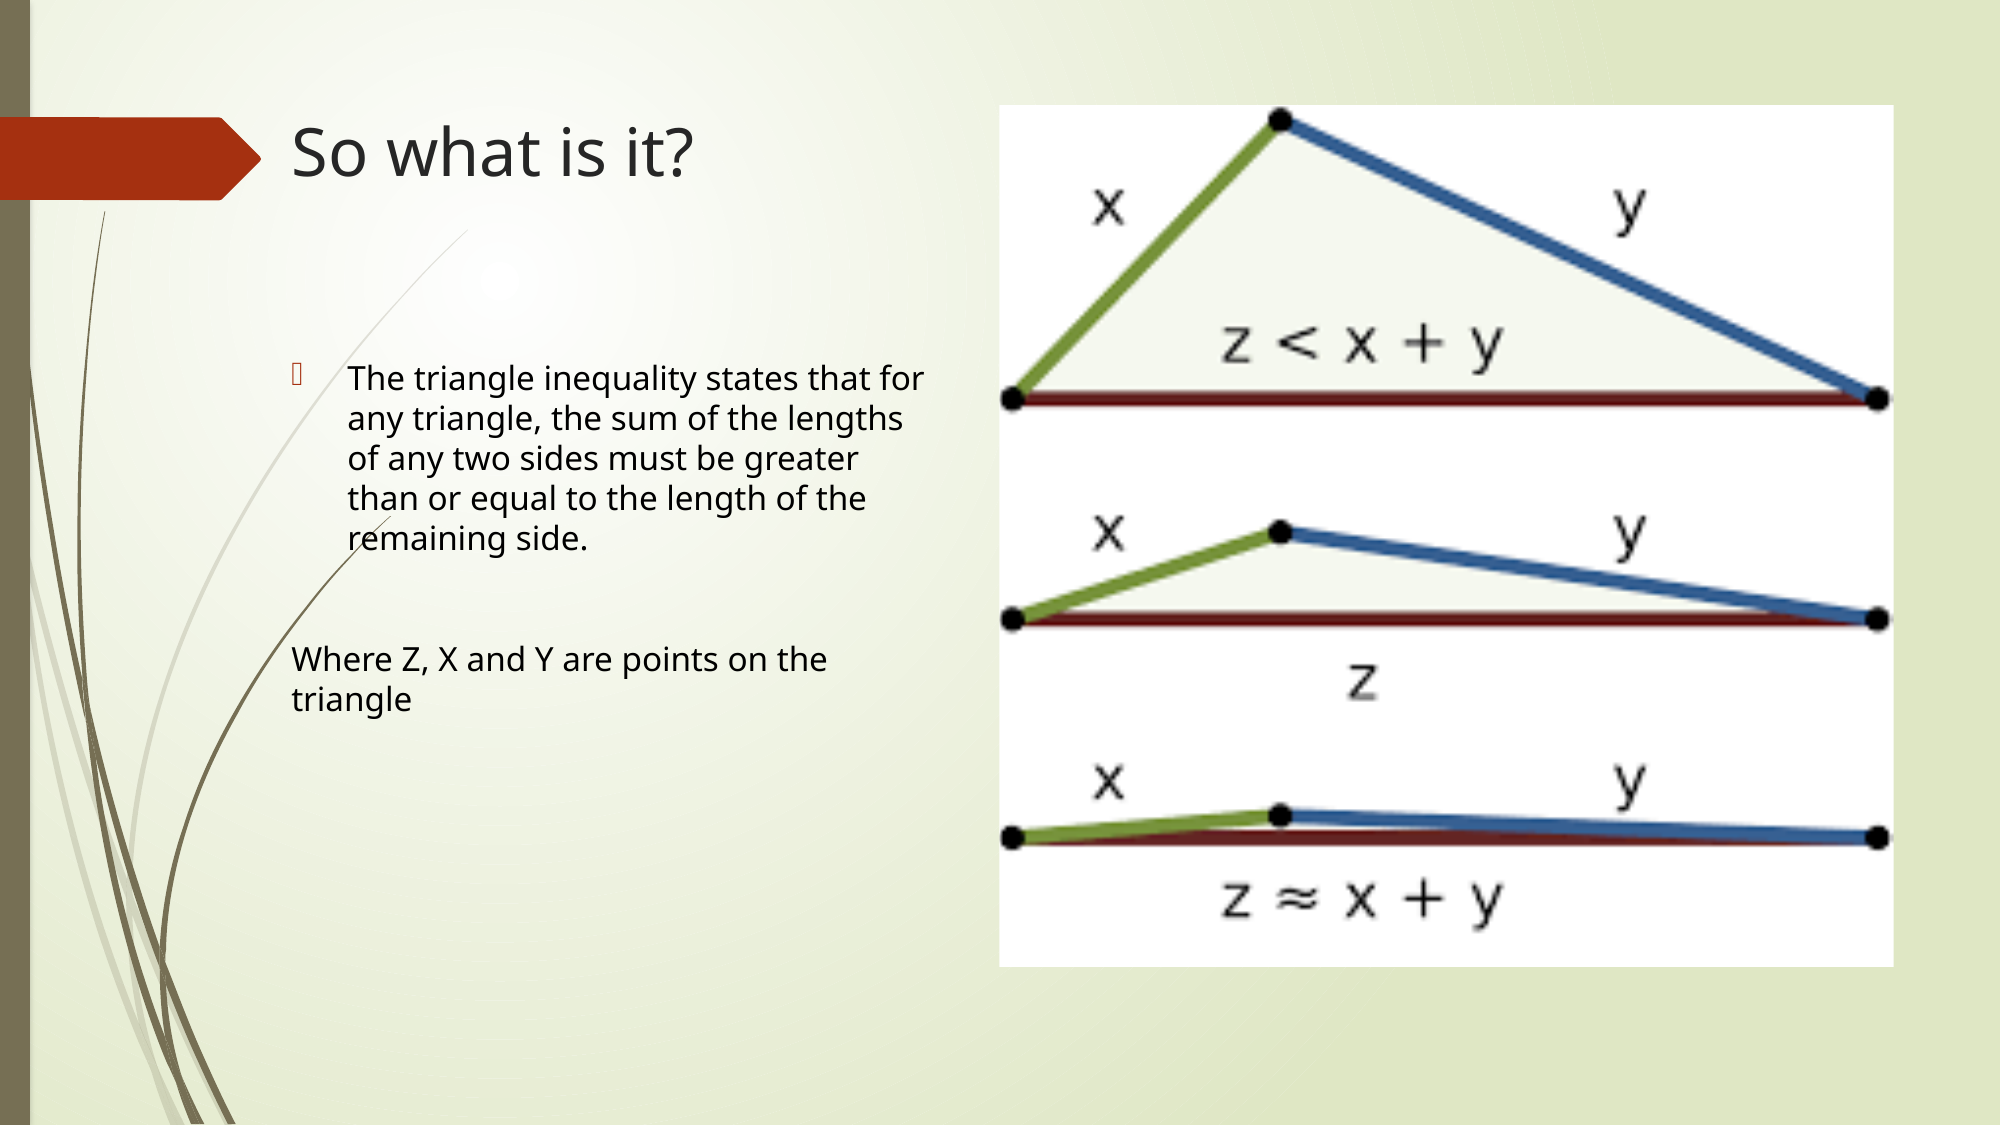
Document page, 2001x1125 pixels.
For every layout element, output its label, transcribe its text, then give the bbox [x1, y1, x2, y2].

title So what is it? [276, 102, 956, 313]
picture [999, 105, 1894, 967]
